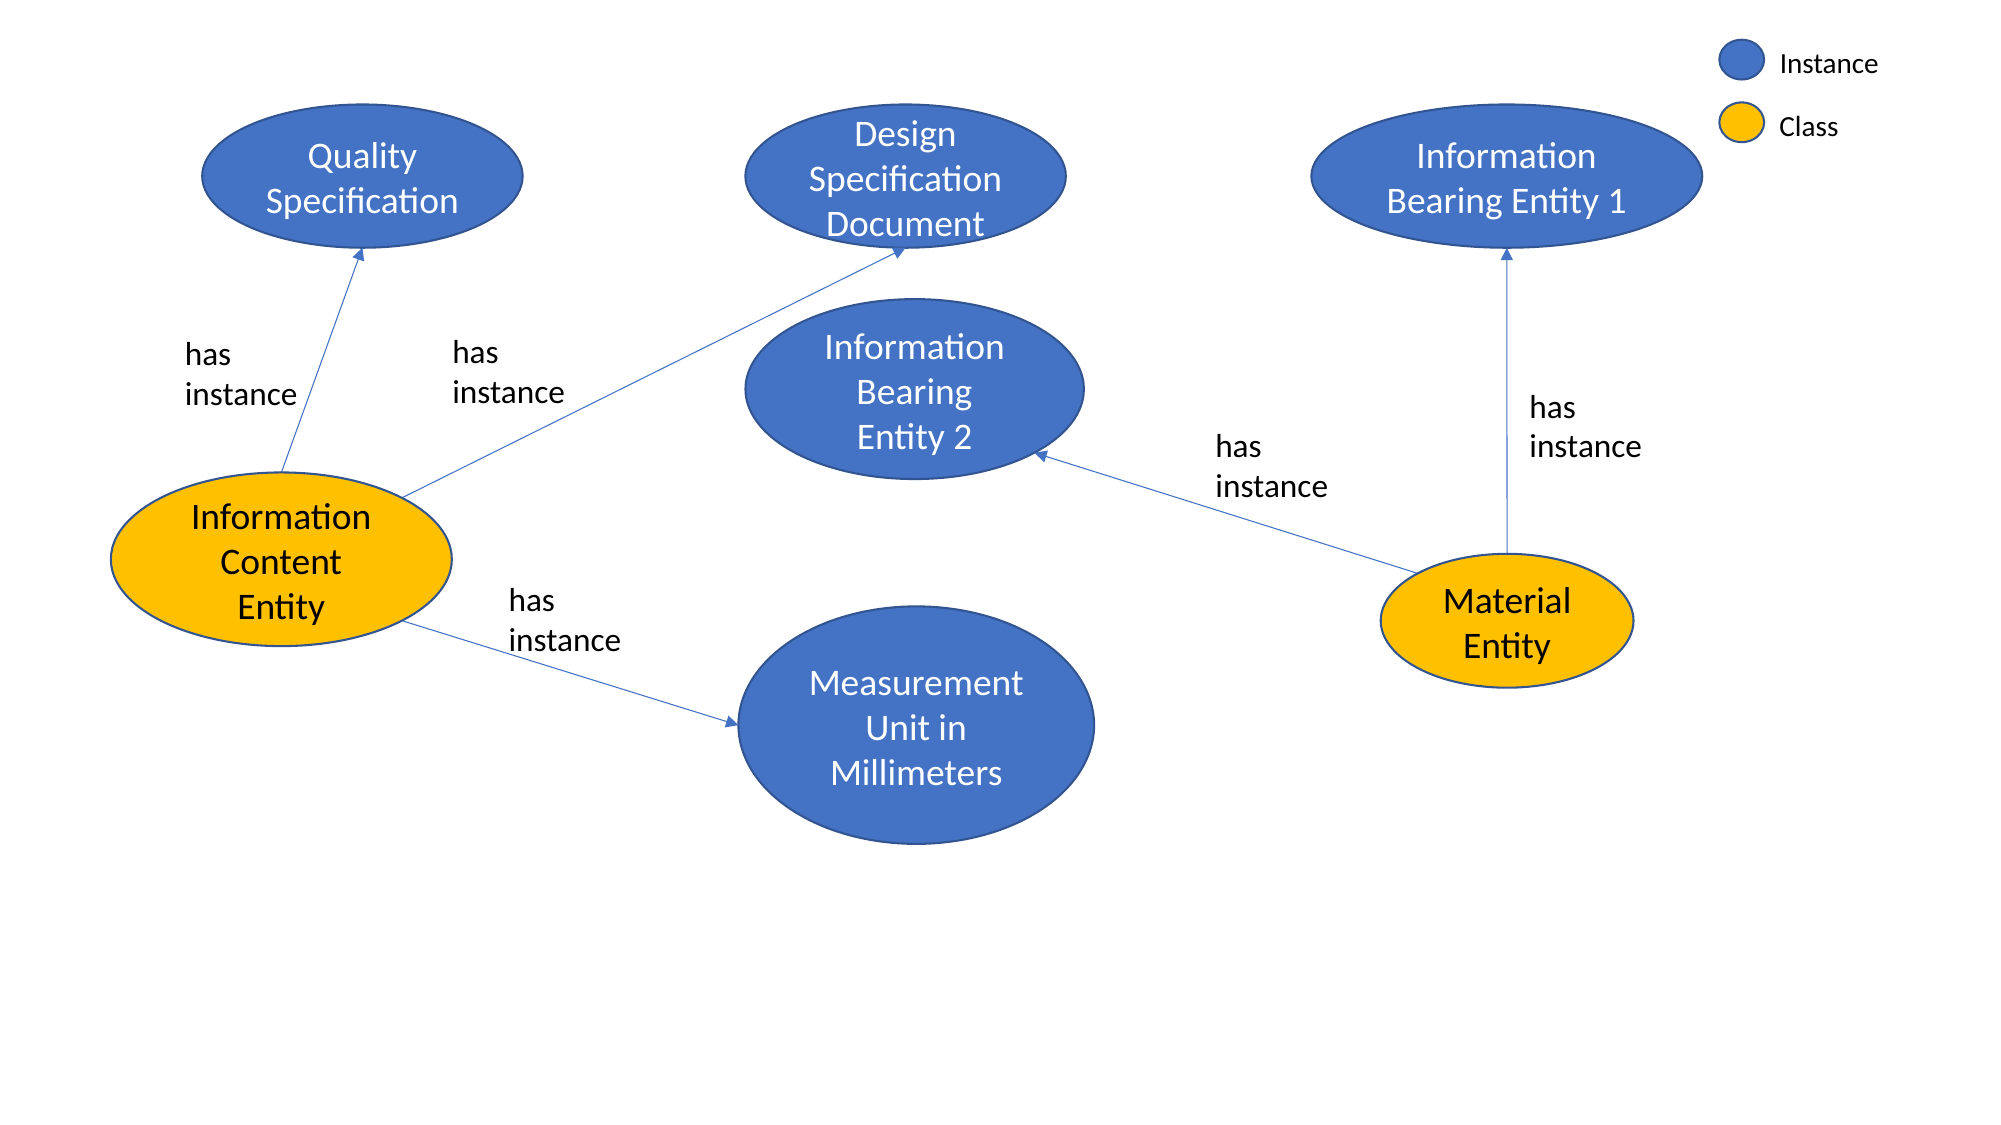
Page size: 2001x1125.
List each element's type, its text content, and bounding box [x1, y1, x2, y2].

text_box Information Bearing Entity 1 [1310, 103, 1704, 249]
text_box Information Bearing Entity 2 [906, 298, 1085, 481]
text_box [1034, 452, 1418, 574]
text_box Information Content Entity [109, 471, 453, 648]
text_box has instance [493, 570, 665, 620]
text_box [1718, 38, 1765, 81]
text_box Design Specification Document [744, 103, 1067, 249]
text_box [401, 620, 739, 726]
text_box has instance [170, 324, 281, 420]
text_box has instance [1514, 377, 1685, 472]
text_box Measurement Unit in Millimeters [737, 605, 1096, 845]
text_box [401, 247, 906, 498]
text_box Material Entity [1379, 552, 1635, 689]
text_box has instance [1200, 416, 1372, 452]
text_box Quality Specification [201, 103, 524, 249]
text_box Instance [1765, 36, 1894, 87]
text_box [281, 247, 363, 473]
text_box Class [1764, 99, 1854, 150]
text_box [1718, 101, 1764, 144]
